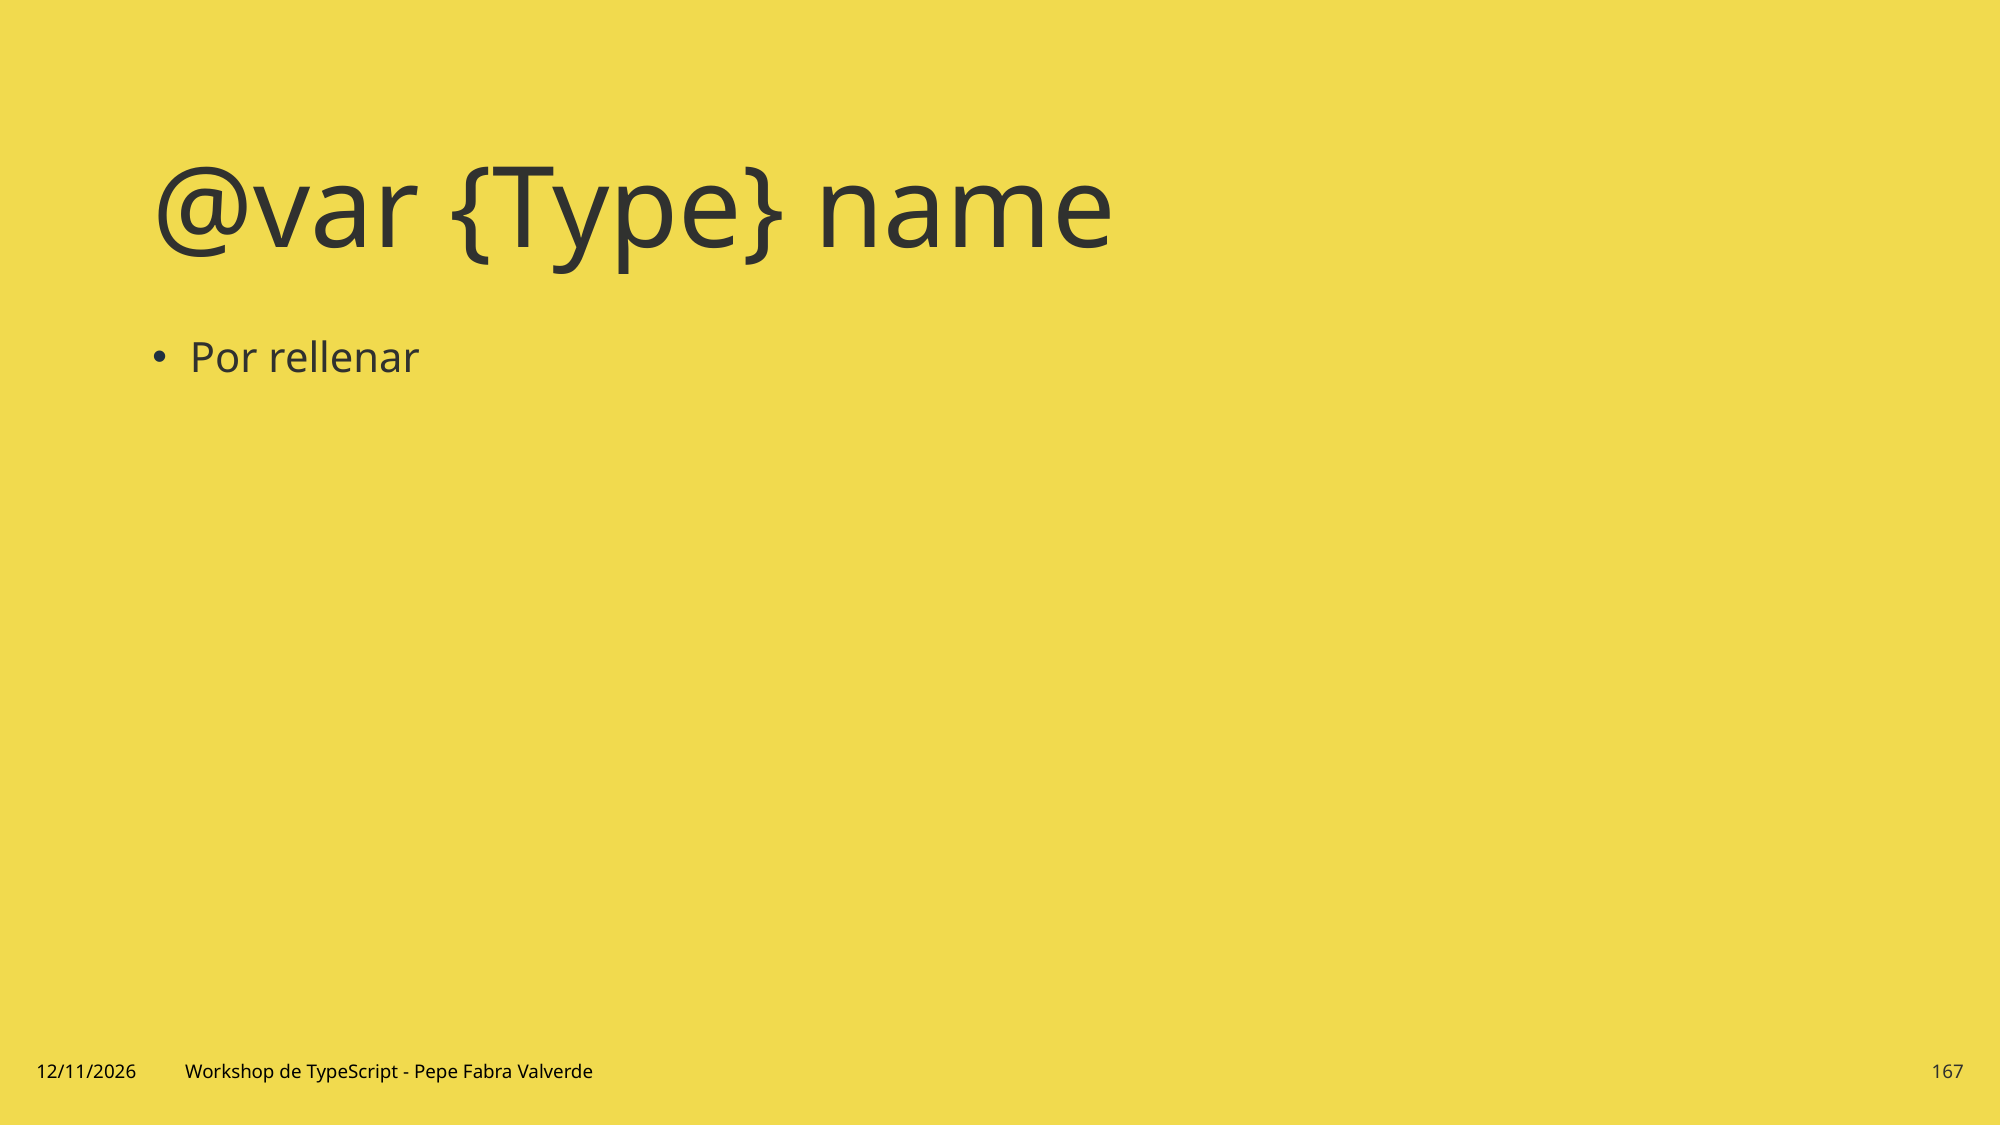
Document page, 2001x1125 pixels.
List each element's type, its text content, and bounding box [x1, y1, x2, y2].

title @var {Type} name [137, 59, 1863, 278]
footer Workshop de TypeScript - Pepe Fabra Valverde [170, 1042, 846, 1103]
slide_number 167 [1528, 1042, 1979, 1103]
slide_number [21, 1042, 165, 1103]
list Por rellenar [137, 318, 1863, 1014]
